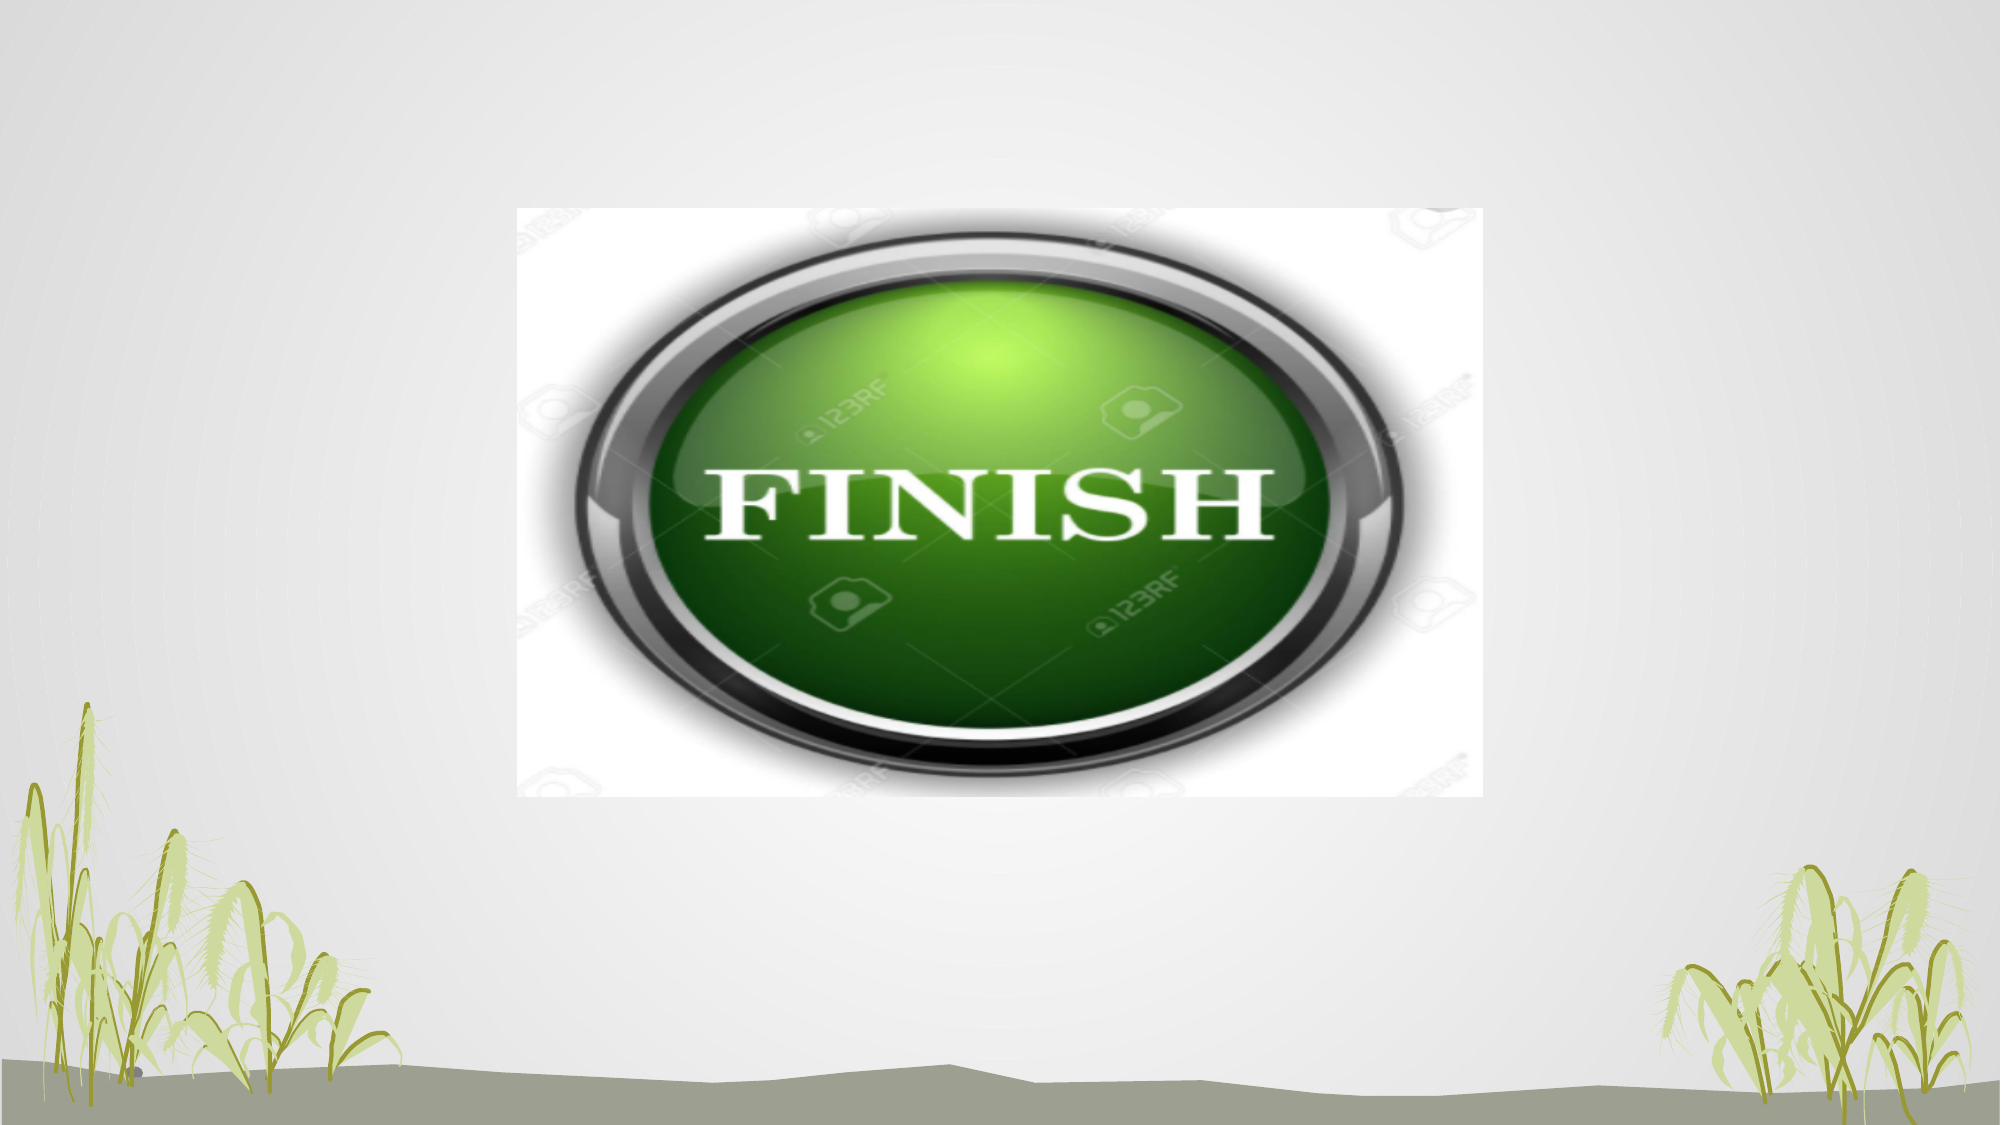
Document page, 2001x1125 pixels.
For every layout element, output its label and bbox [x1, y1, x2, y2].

list [517, 208, 1483, 797]
